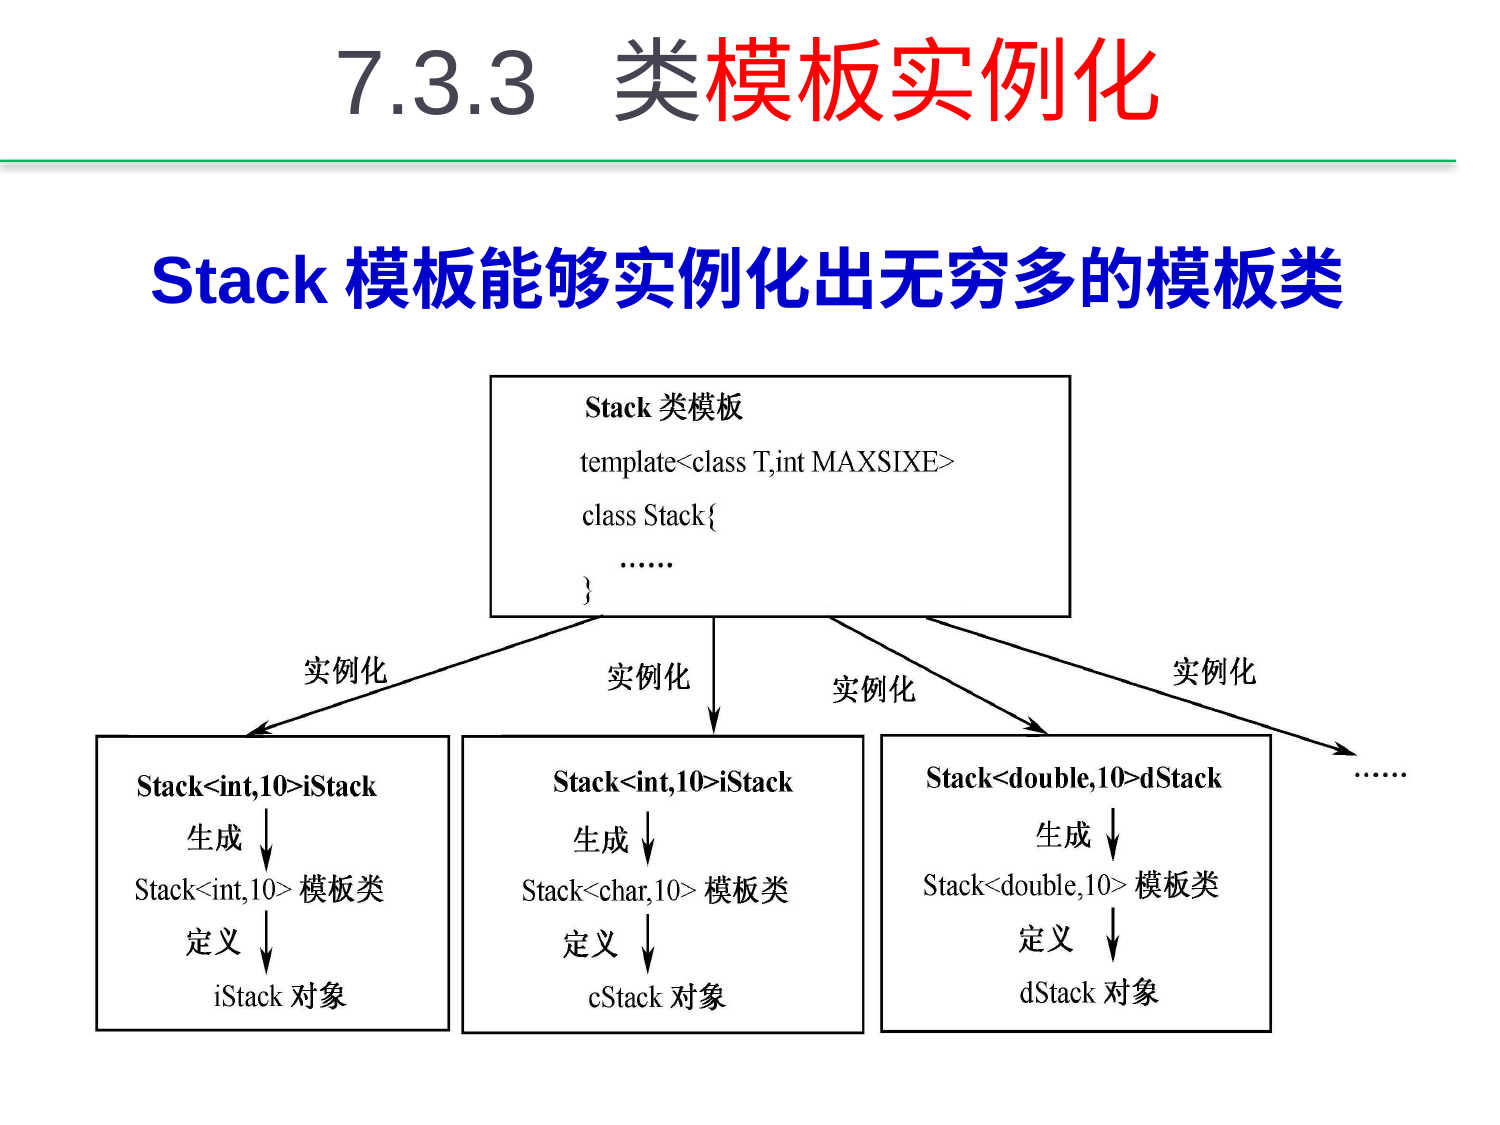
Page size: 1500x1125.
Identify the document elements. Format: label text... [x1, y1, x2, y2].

title Stack模板能够实例化出无穷多的模板类 [110, 219, 1386, 335]
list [74, 361, 1422, 1048]
text_box 7.3.3 类模板实例化 [110, 19, 1386, 138]
